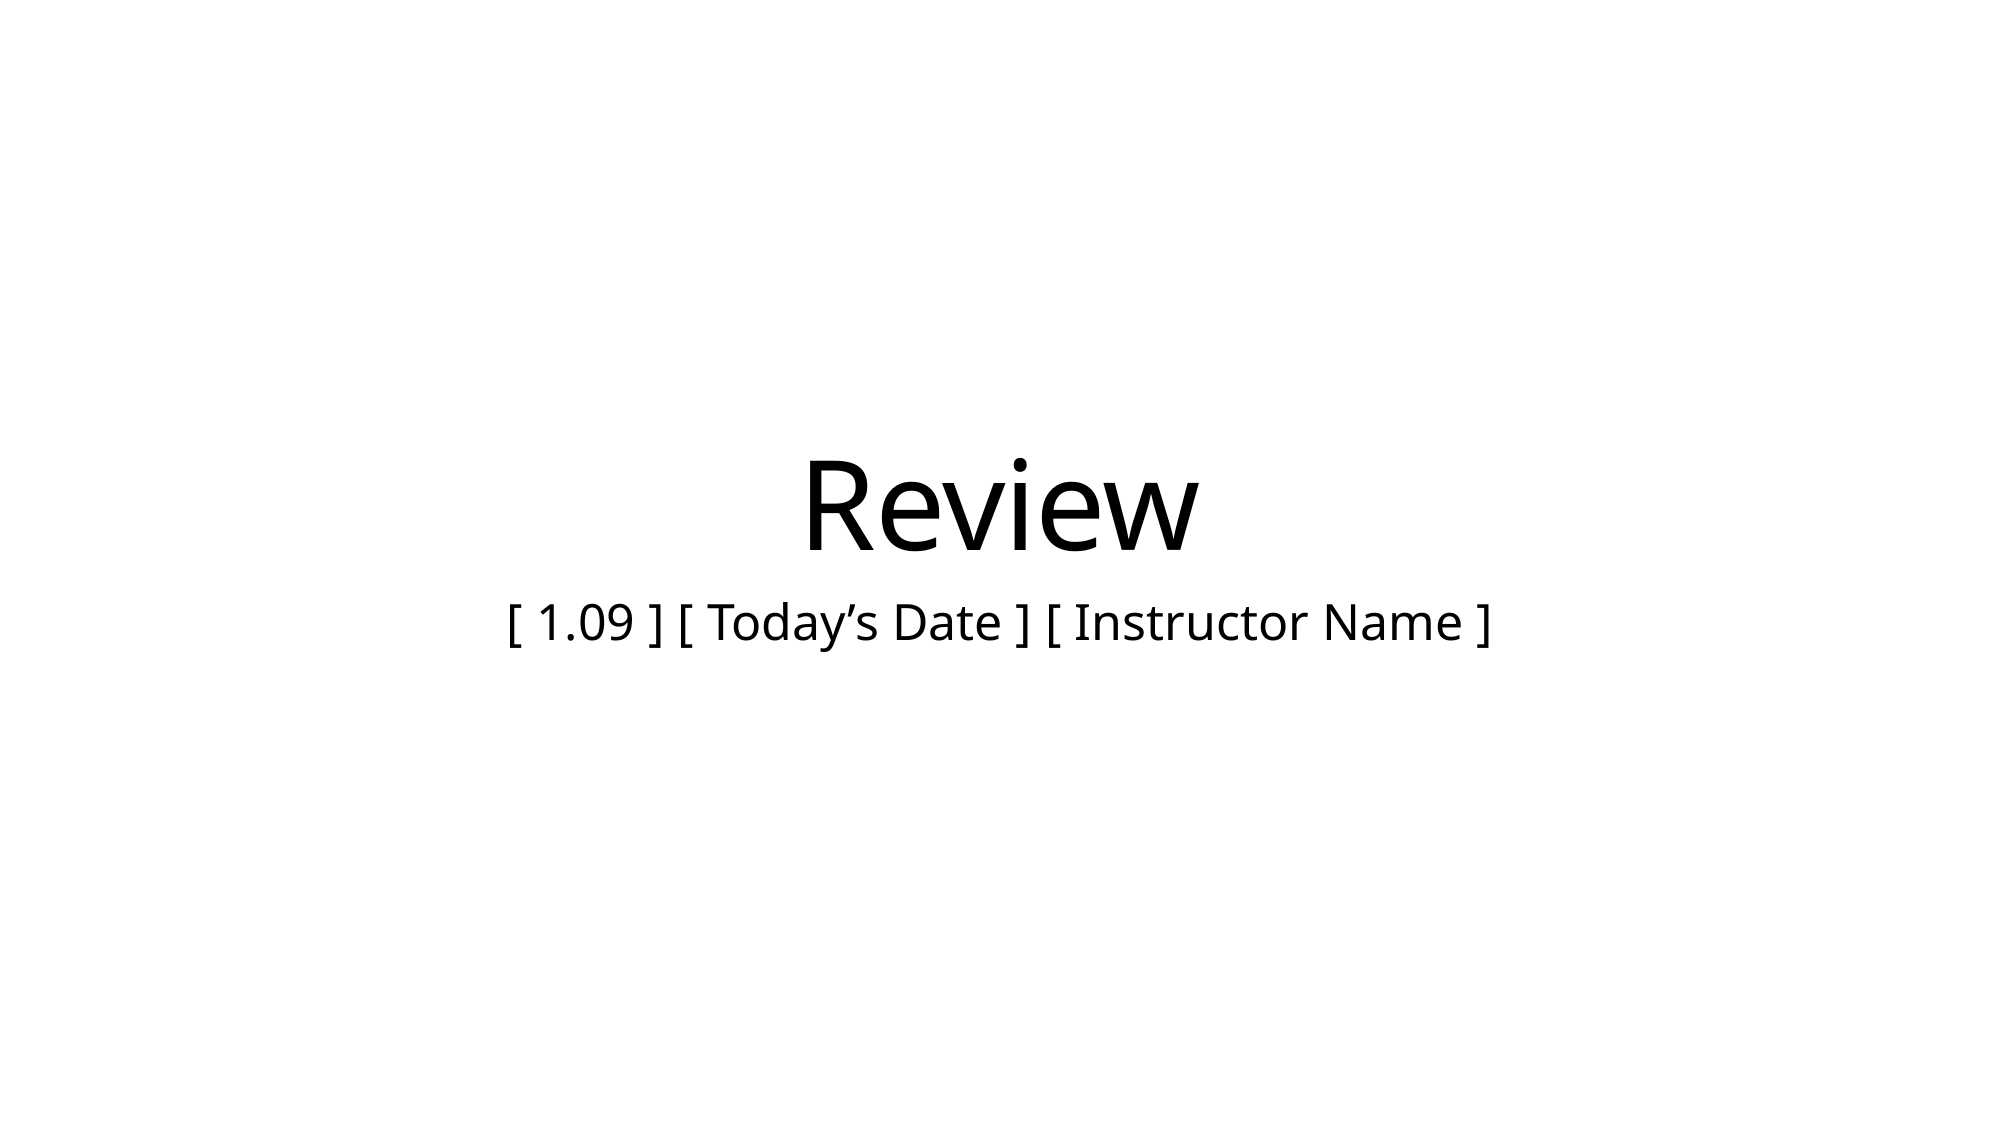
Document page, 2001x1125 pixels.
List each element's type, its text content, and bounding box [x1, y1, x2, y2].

title Review [249, 184, 1750, 576]
subtitle [ 1.09 ] [ Today’s Date ] [ Instructor Name ] [249, 590, 1750, 863]
